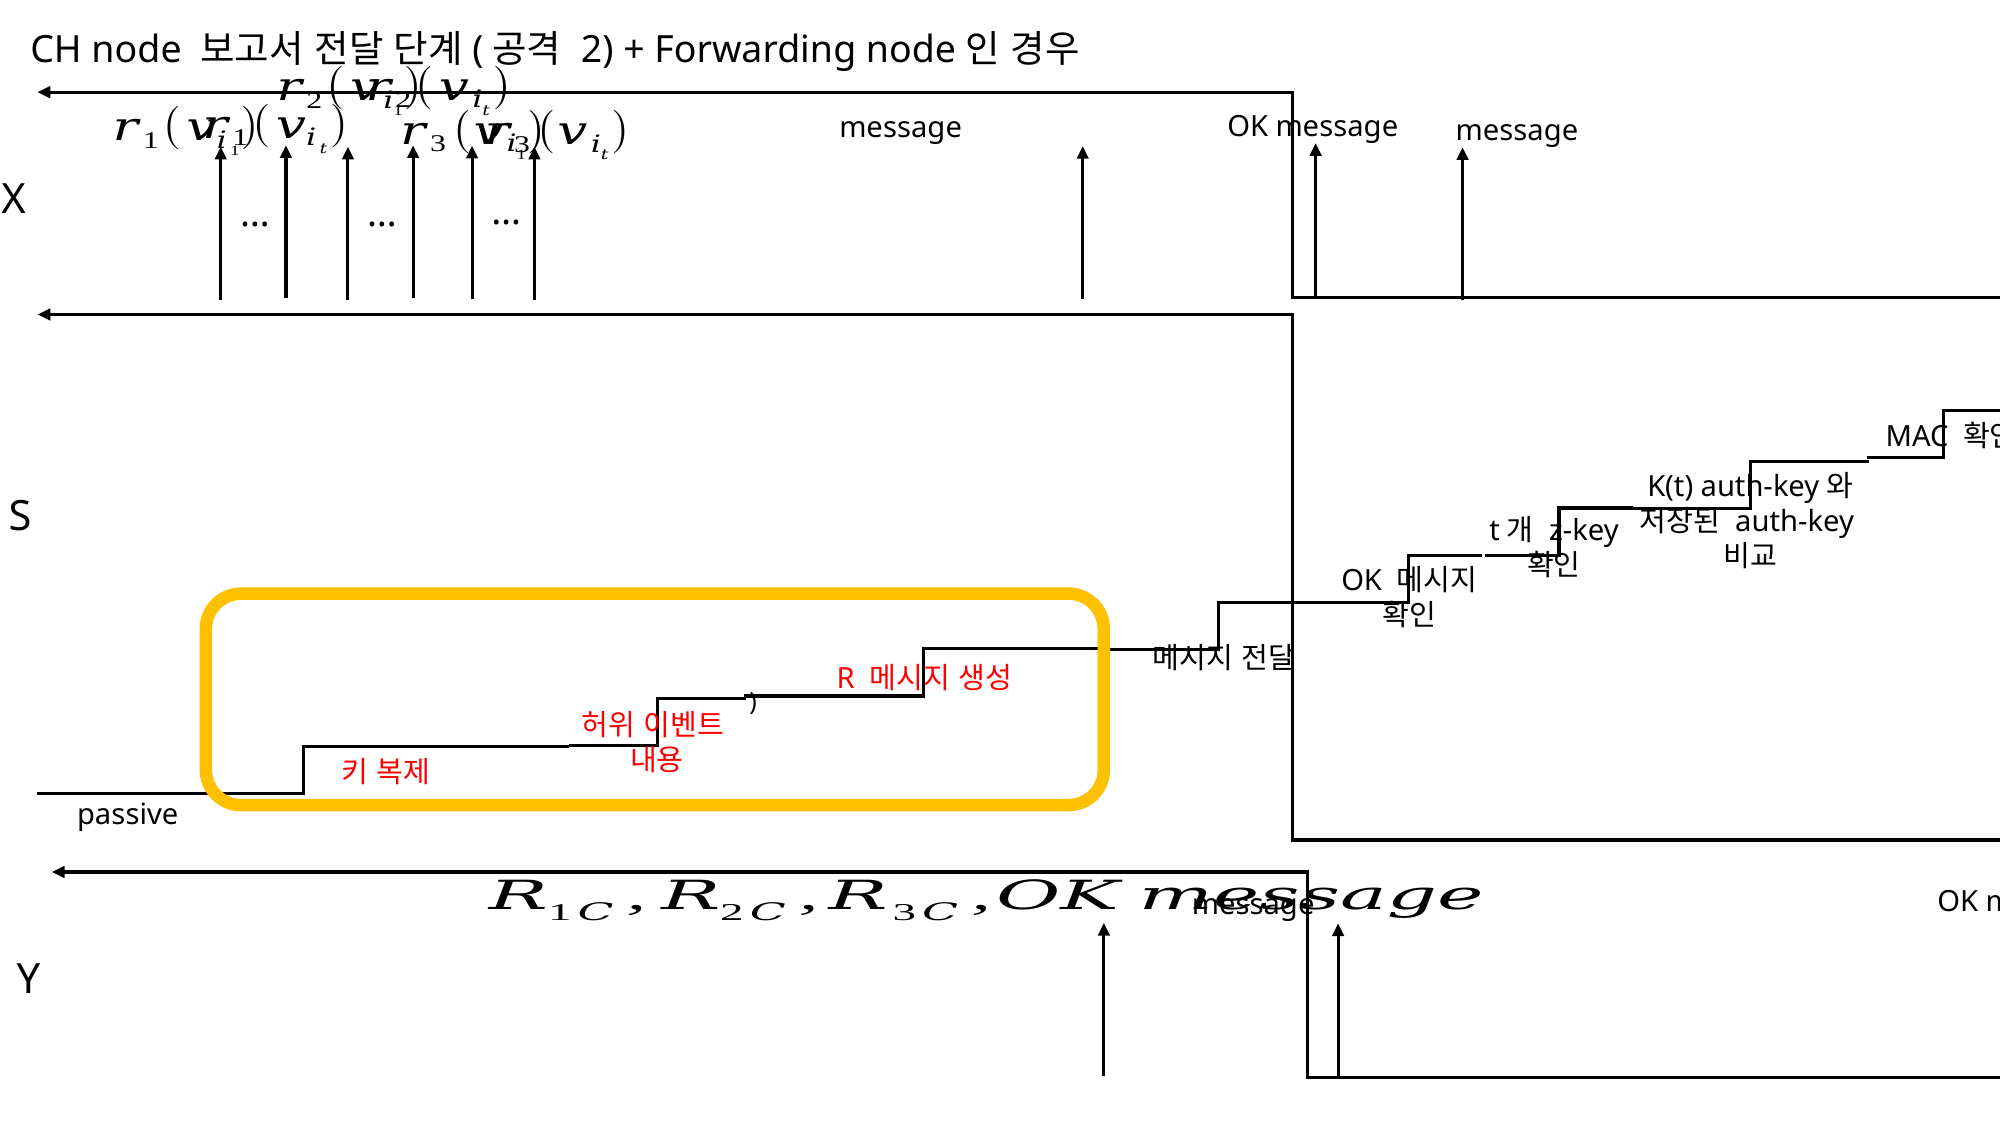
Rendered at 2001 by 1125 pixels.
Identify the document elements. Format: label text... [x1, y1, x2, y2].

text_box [569, 698, 747, 746]
text_box X [0, 164, 37, 230]
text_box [1100, 602, 1337, 650]
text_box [1632, 461, 1869, 509]
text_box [37, 92, 2000, 298]
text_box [52, 872, 2000, 1078]
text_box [37, 314, 2000, 840]
text_box Y [1, 944, 52, 1010]
text_box CH node 보고서 전달 단계(공격 2) + Forwarding node인 경우 [15, 17, 1978, 78]
text_box S [0, 481, 37, 547]
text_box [1485, 507, 1633, 556]
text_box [1866, 410, 2000, 458]
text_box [1334, 555, 1483, 603]
